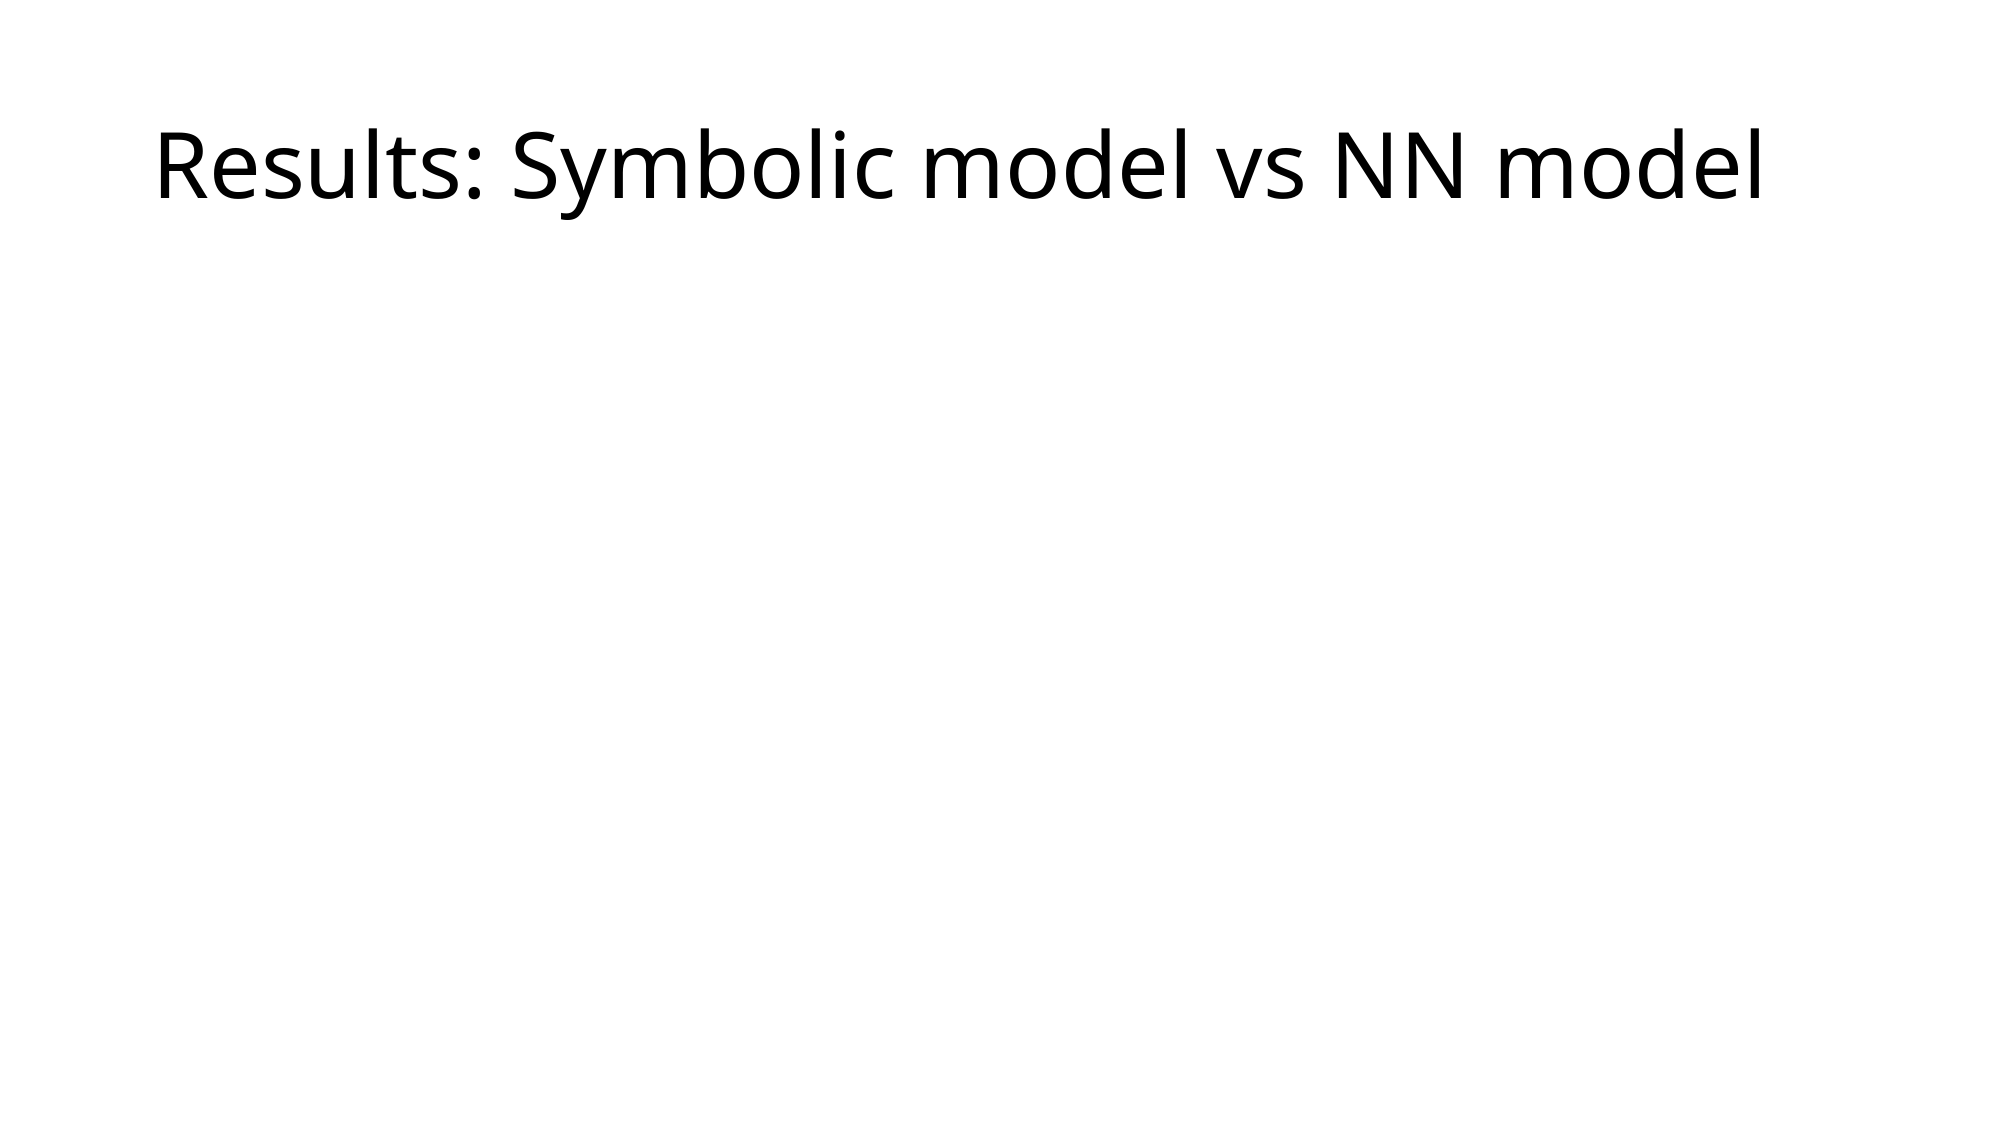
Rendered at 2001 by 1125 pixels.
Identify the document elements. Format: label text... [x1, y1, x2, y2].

title Results: Symbolic model vs NN model [137, 59, 1863, 278]
